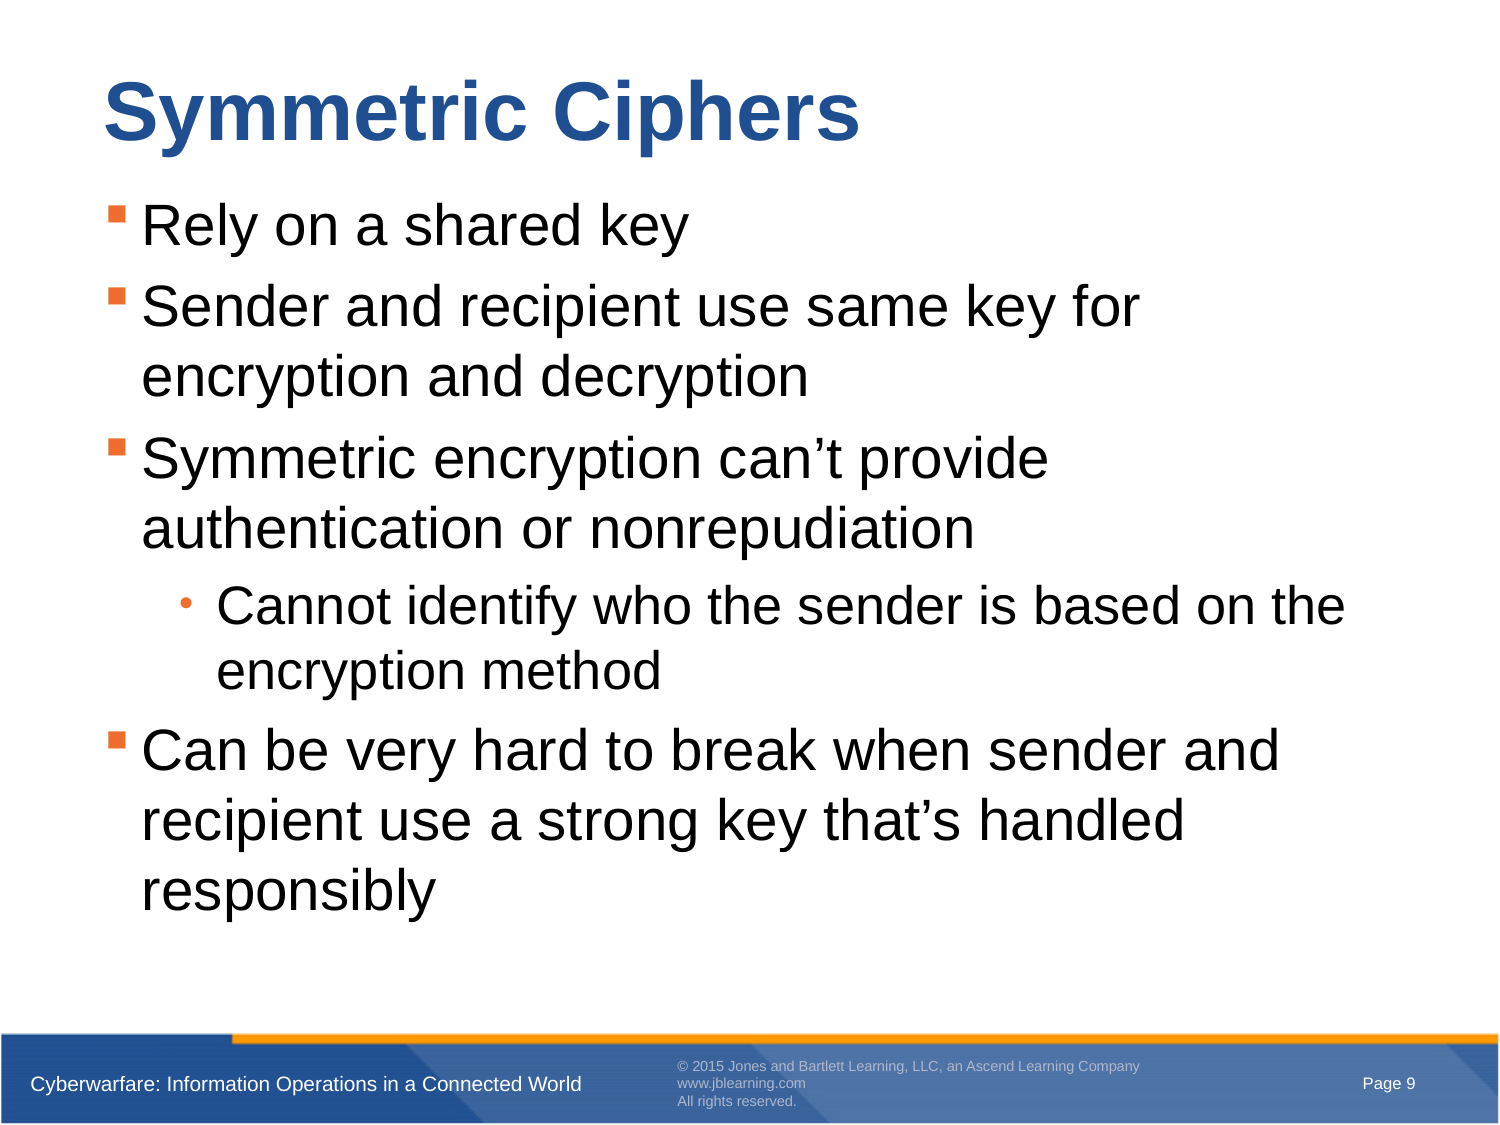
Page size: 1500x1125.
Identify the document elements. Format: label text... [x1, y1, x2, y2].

list Rely on a shared key Sender and recipient use same key for encryption and decryption Symmetric encryption can’t provide authentication or nonrepudiation Cannot identify who the sender is based on the encryption method Can be very hard to break when sender and recipient use a strong key that’s handled responsibly [88, 178, 1399, 999]
title Symmetric Ciphers [88, 49, 1451, 129]
picture [0, 1032, 1500, 1125]
